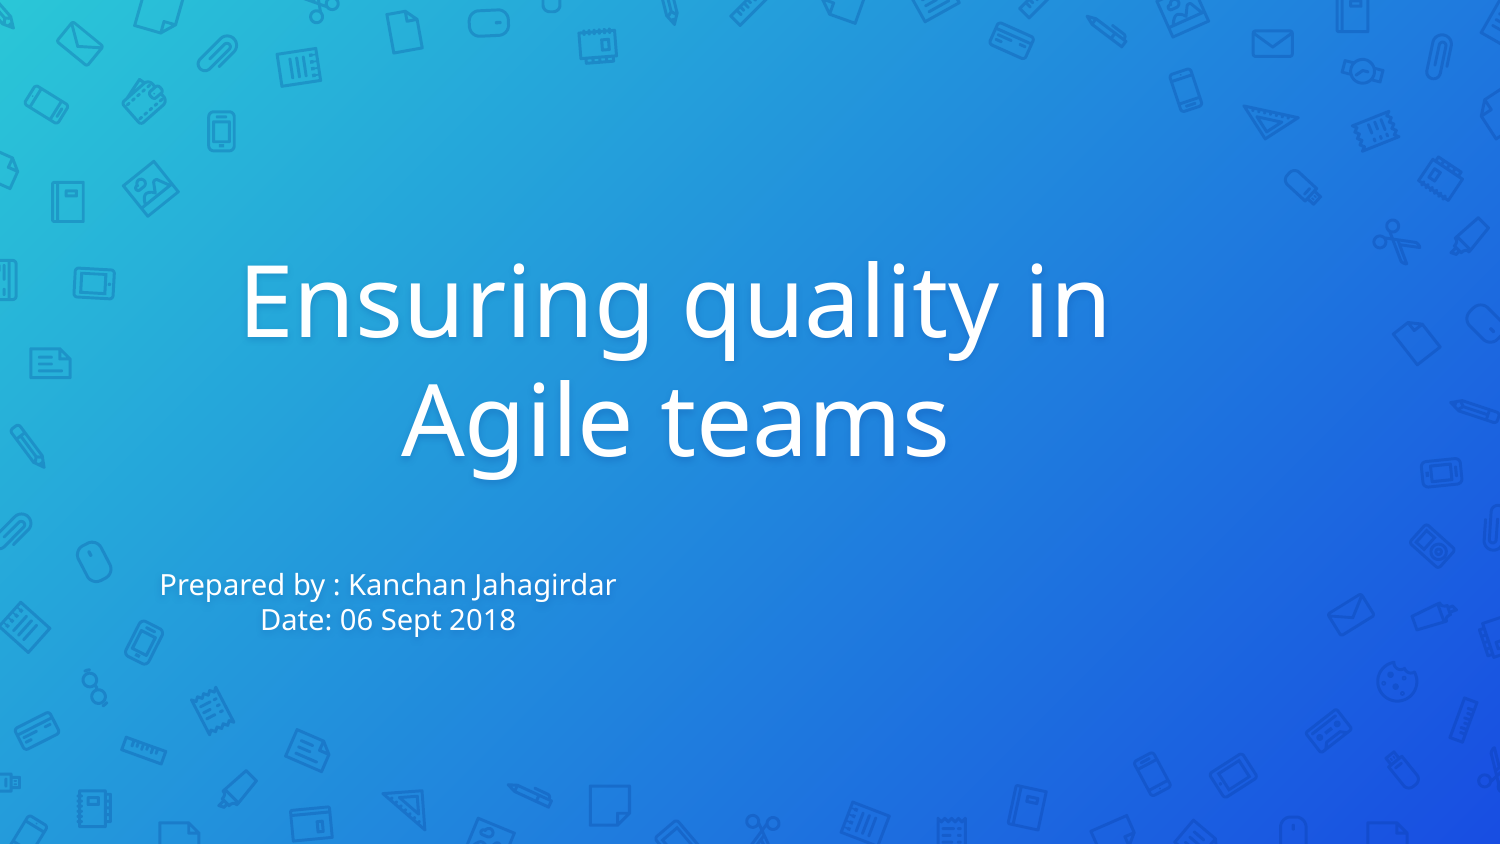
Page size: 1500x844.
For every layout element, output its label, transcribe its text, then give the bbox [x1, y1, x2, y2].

title Ensuring quality in Agile teams [120, 197, 1232, 517]
text_box Prepared by : Kanchan Jahagirdar Date: 06 Sept 2018 [45, 484, 732, 719]
